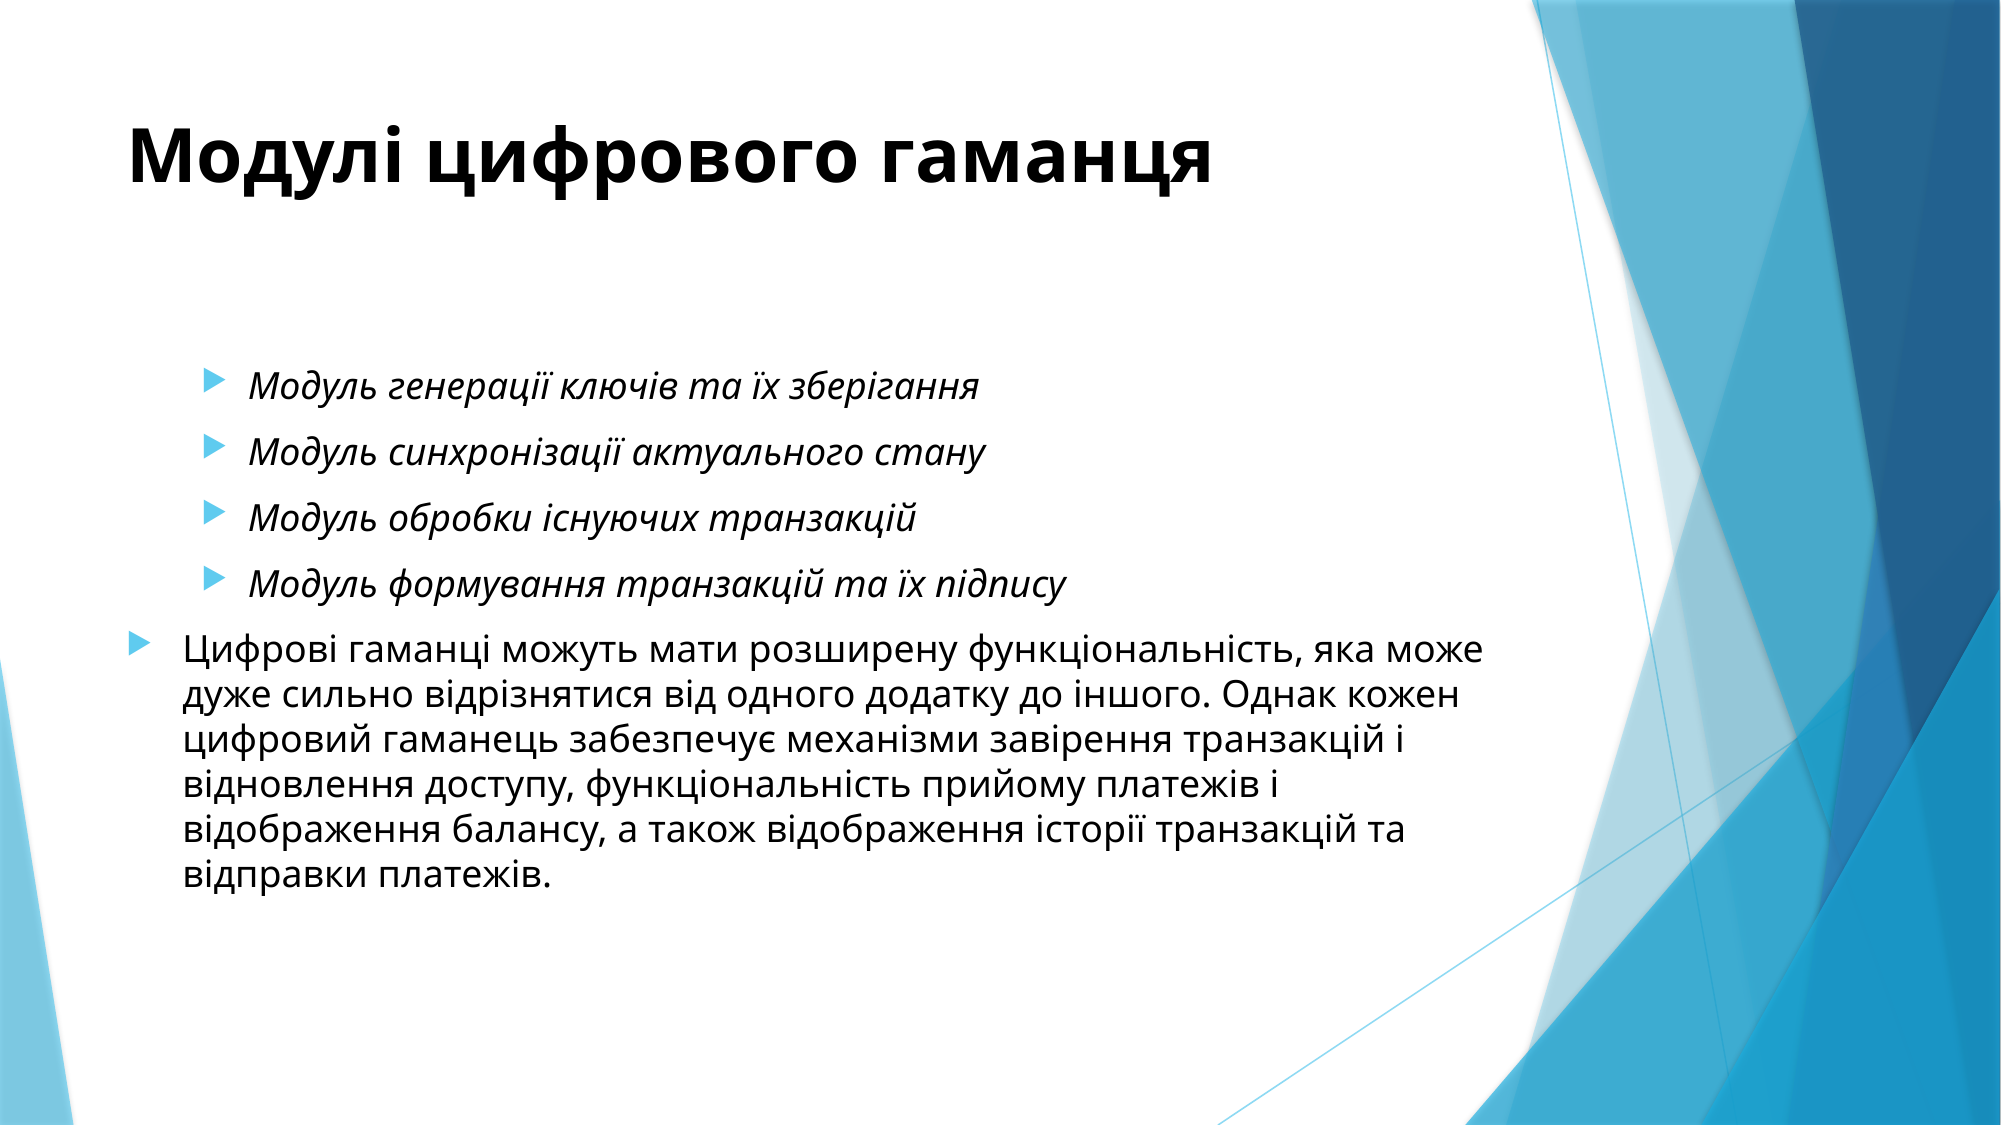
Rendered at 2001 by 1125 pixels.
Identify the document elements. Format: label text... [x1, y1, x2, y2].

title Модулі цифрового гаманця [111, 99, 1522, 317]
list Модуль генерації ключів та їх зберігання Модуль синхронізації актуального стану Модуль обробки існуючих транзакцій Модуль формування транзакцій та їх підпису Цифрові гаманці можуть мати розширену функціональність, яка може дуже сильно відрізнятися від одного додатку до іншого. Однак кожен цифровий гаманець забезпечує механізми завірення транзакцій і відновлення доступу, функціональність прийому платежів і відображення балансу, а також відображення історії транзакцій та відправки платежів. [111, 354, 1522, 992]
